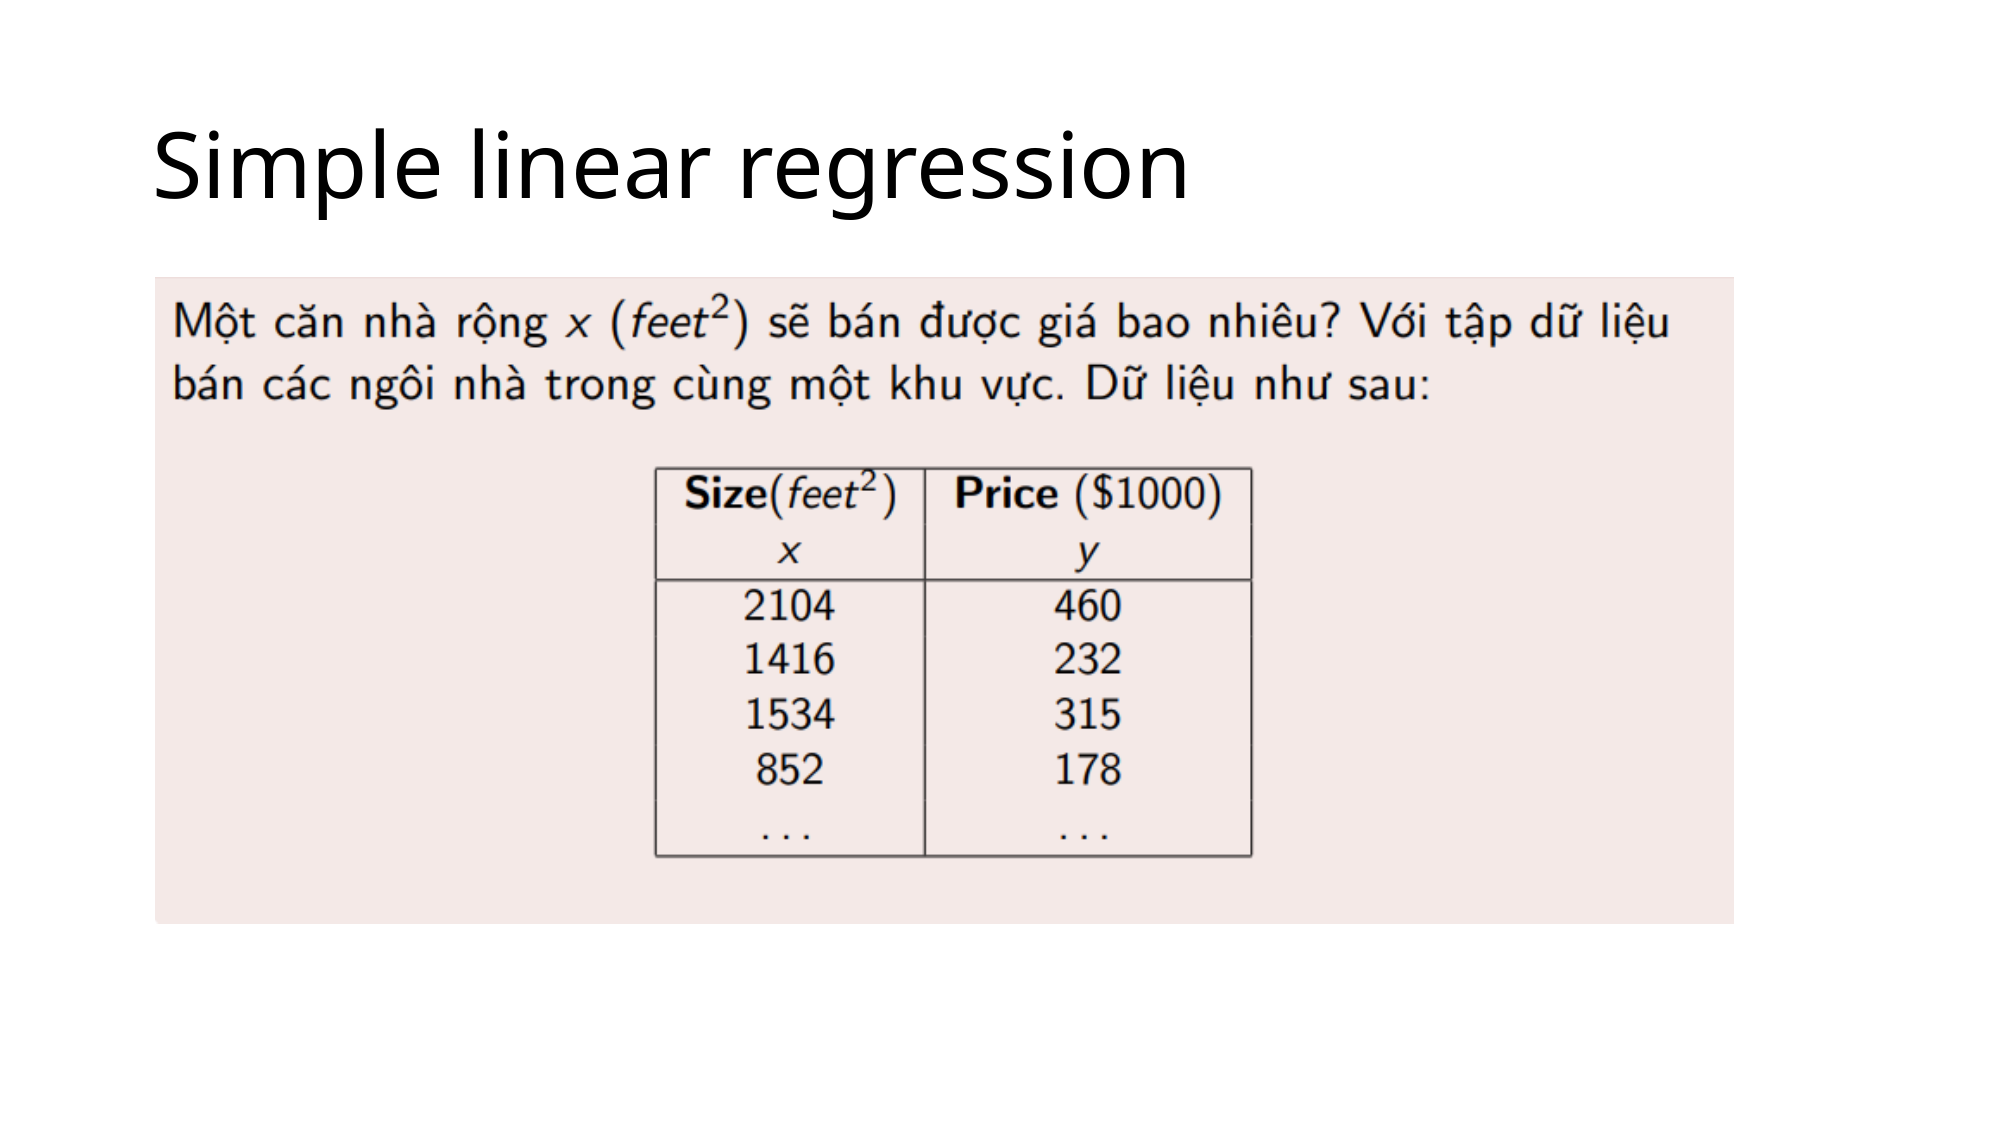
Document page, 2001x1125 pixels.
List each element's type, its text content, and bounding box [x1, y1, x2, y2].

title Simple linear regression [137, 59, 1863, 278]
picture [155, 277, 1734, 924]
